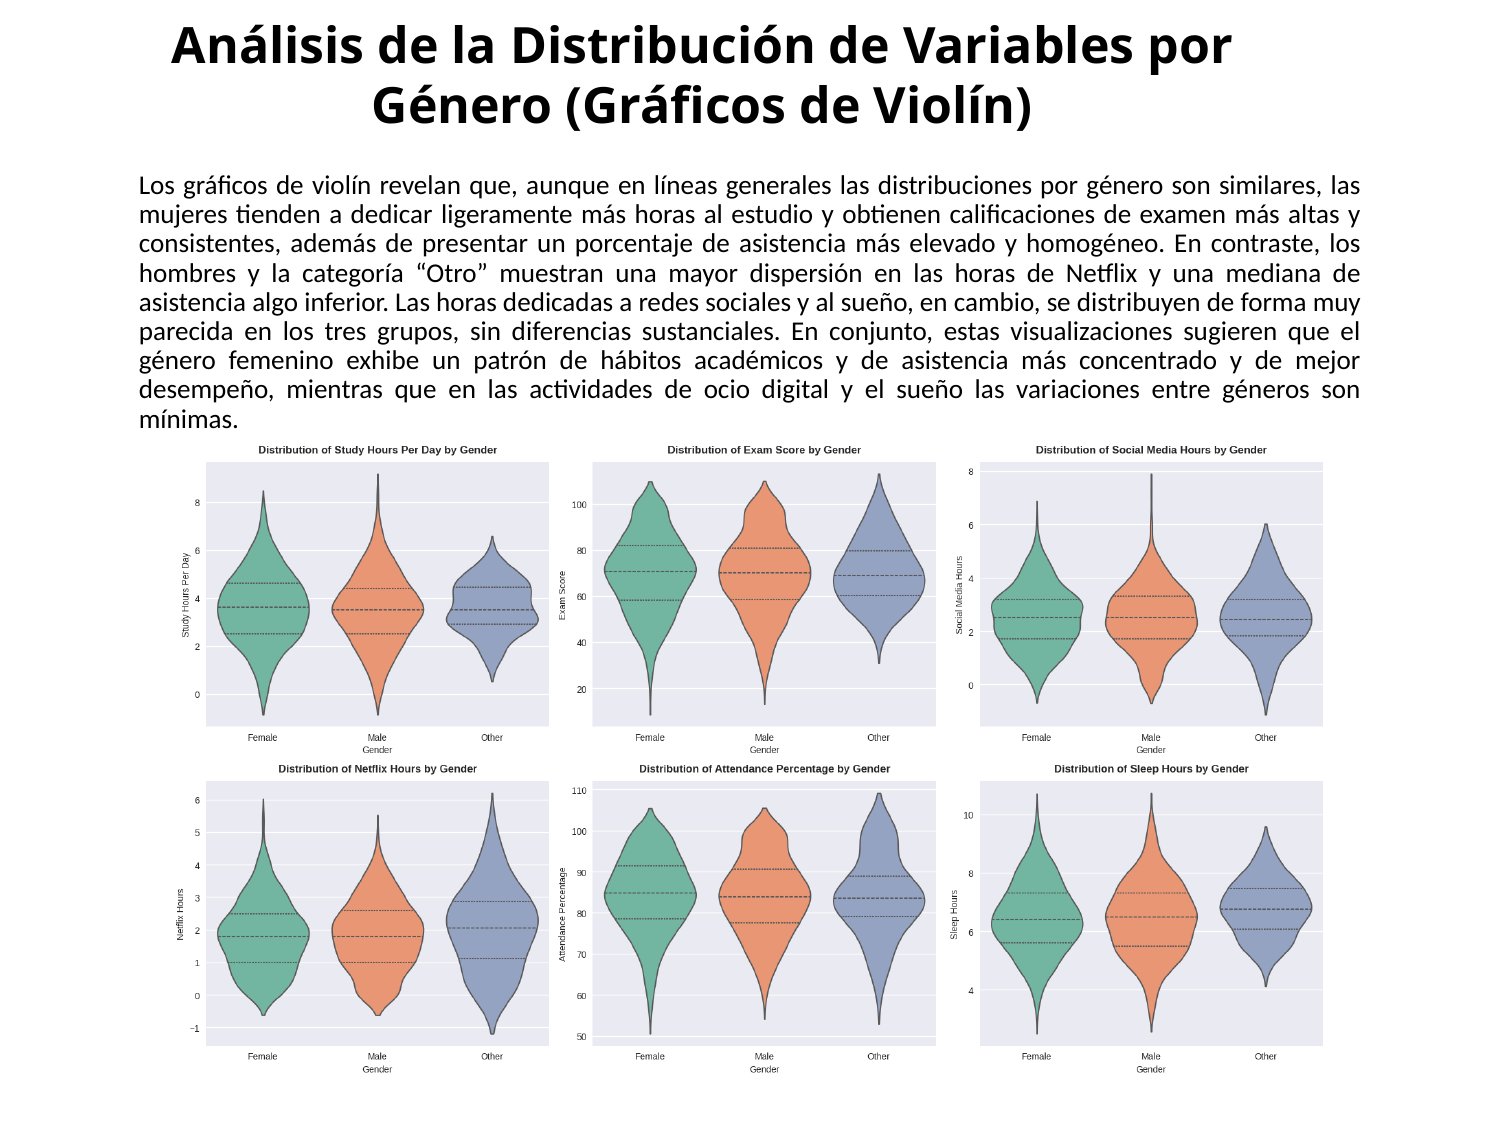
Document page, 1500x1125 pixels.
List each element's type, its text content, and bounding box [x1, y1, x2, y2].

picture [170, 439, 1329, 1080]
list Los gráficos de violín revelan que, aunque en líneas generales las distribuciones por género son similares, las mujeres tienden a dedicar ligeramente más horas al estudio y obtienen calificaciones de examen más altas y consistentes, además de presentar un porcentaje de asistencia más elevado y homogéneo. En contraste, los hombres y la categoría “Otro” muestran una mayor dispersión en las horas de Netflix y una mediana de asistencia algo inferior. Las horas dedicadas a redes sociales y al sueño, en cambio, se distribuyen de forma muy parecida en los tres grupos, sin diferencias sustanciales. En conjunto, estas visualizaciones sugieren que el género femenino exhibe un patrón de hábitos académicos y de asistencia más concentrado y de mejor desempeño, mientras que en las actividades de ocio digital y el sueño las variaciones entre géneros son mínimas. [124, 239, 1376, 366]
text_box [0, 0, 1500, 1125]
title Análisis de la Distribución de Variables por Género (Gráficos de Violín) [76, 0, 1329, 166]
